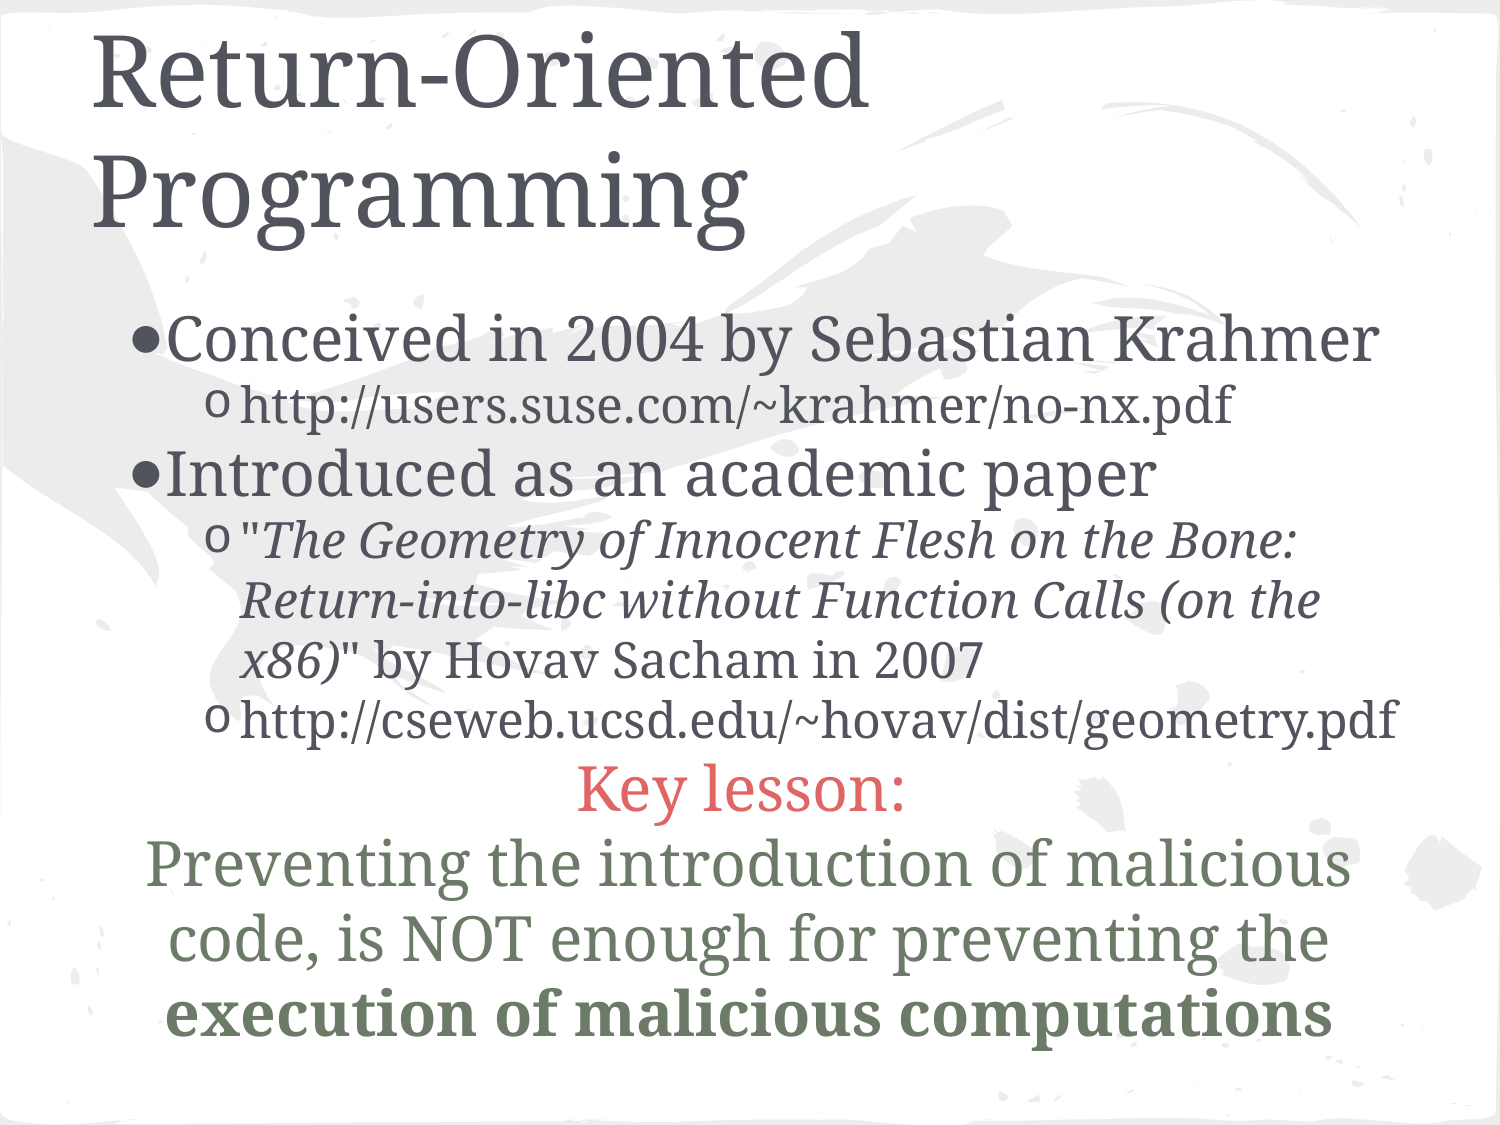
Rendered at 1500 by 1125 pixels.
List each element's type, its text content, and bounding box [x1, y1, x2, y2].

list Conceived in 2004 by Sebastian Krahmer http://users.suse.com/~krahmer/no-nx.pdf Introduced as an academic paper "The Geometry of Innocent Flesh on the Bone: Return-into-libc without Function Calls (on the x86)" by Hovav Sacham in 2007 http://cseweb.ucsd.edu/~hovav/dist/geometry.pdf Key lesson: Preventing the introduction of malicious code, is NOT enough for preventing the execution of malicious computations [75, 283, 1425, 1078]
title Return-Oriented Programming [75, 34, 1425, 263]
